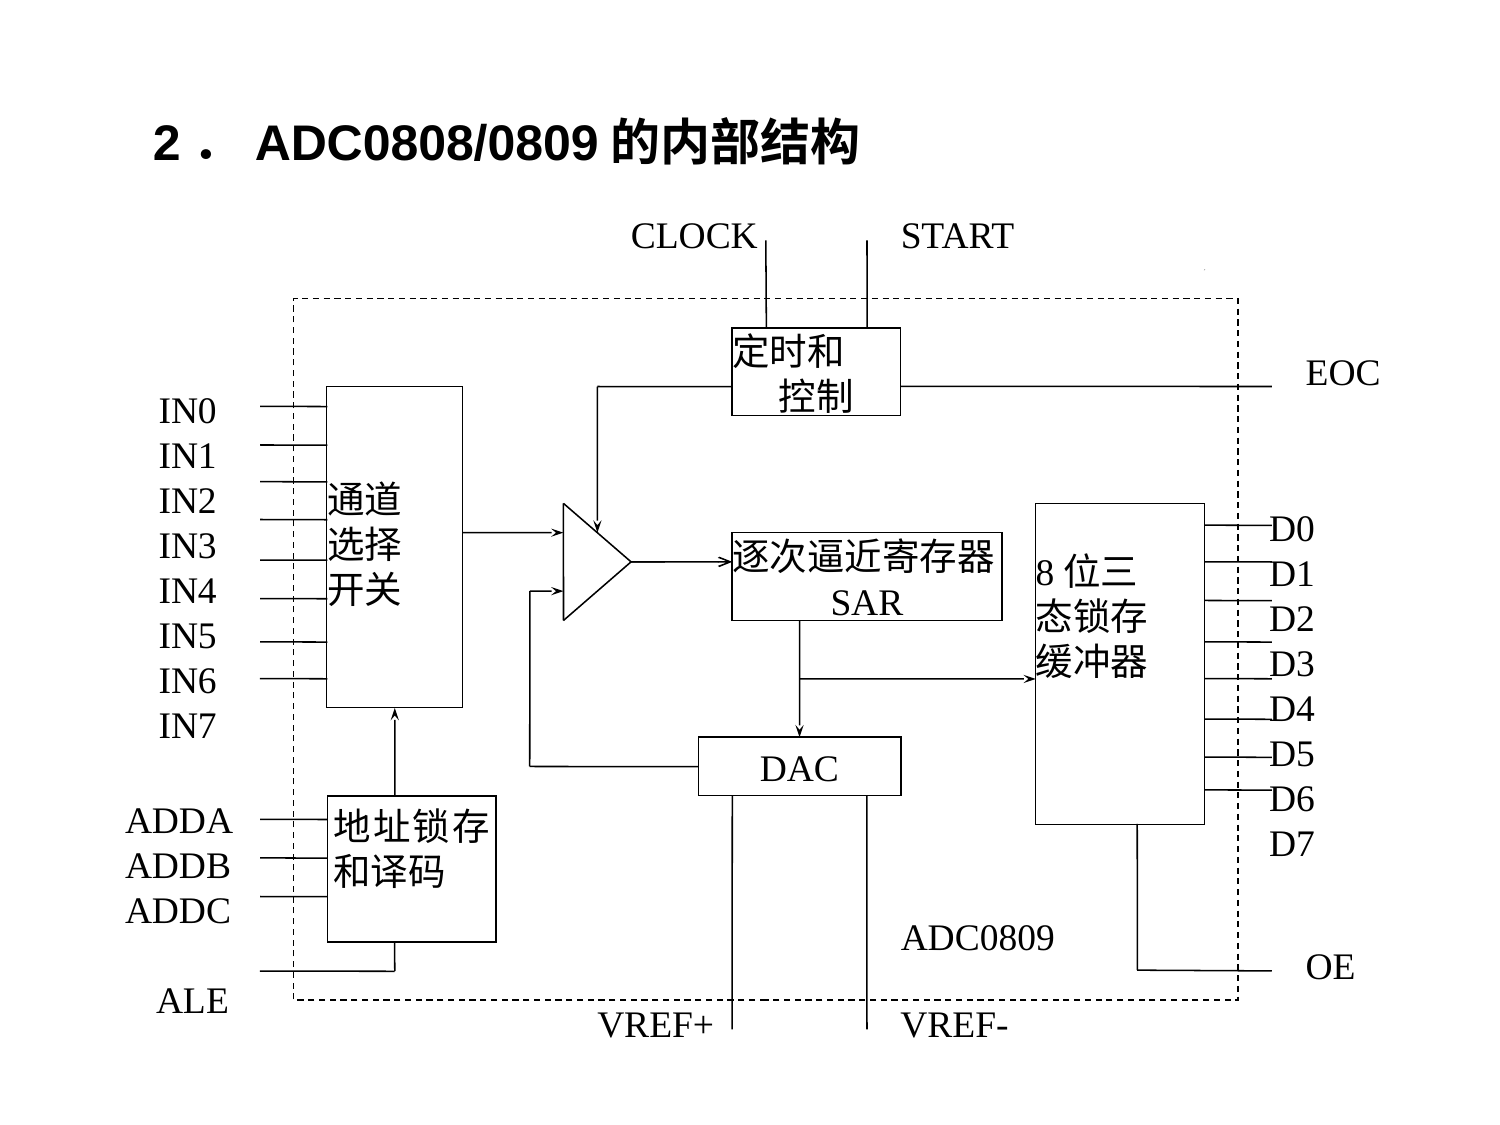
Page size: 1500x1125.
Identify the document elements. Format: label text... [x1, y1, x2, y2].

text_box 2．ADC0808/0809的内部结构 [108, 99, 876, 181]
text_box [124, 210, 1413, 1059]
